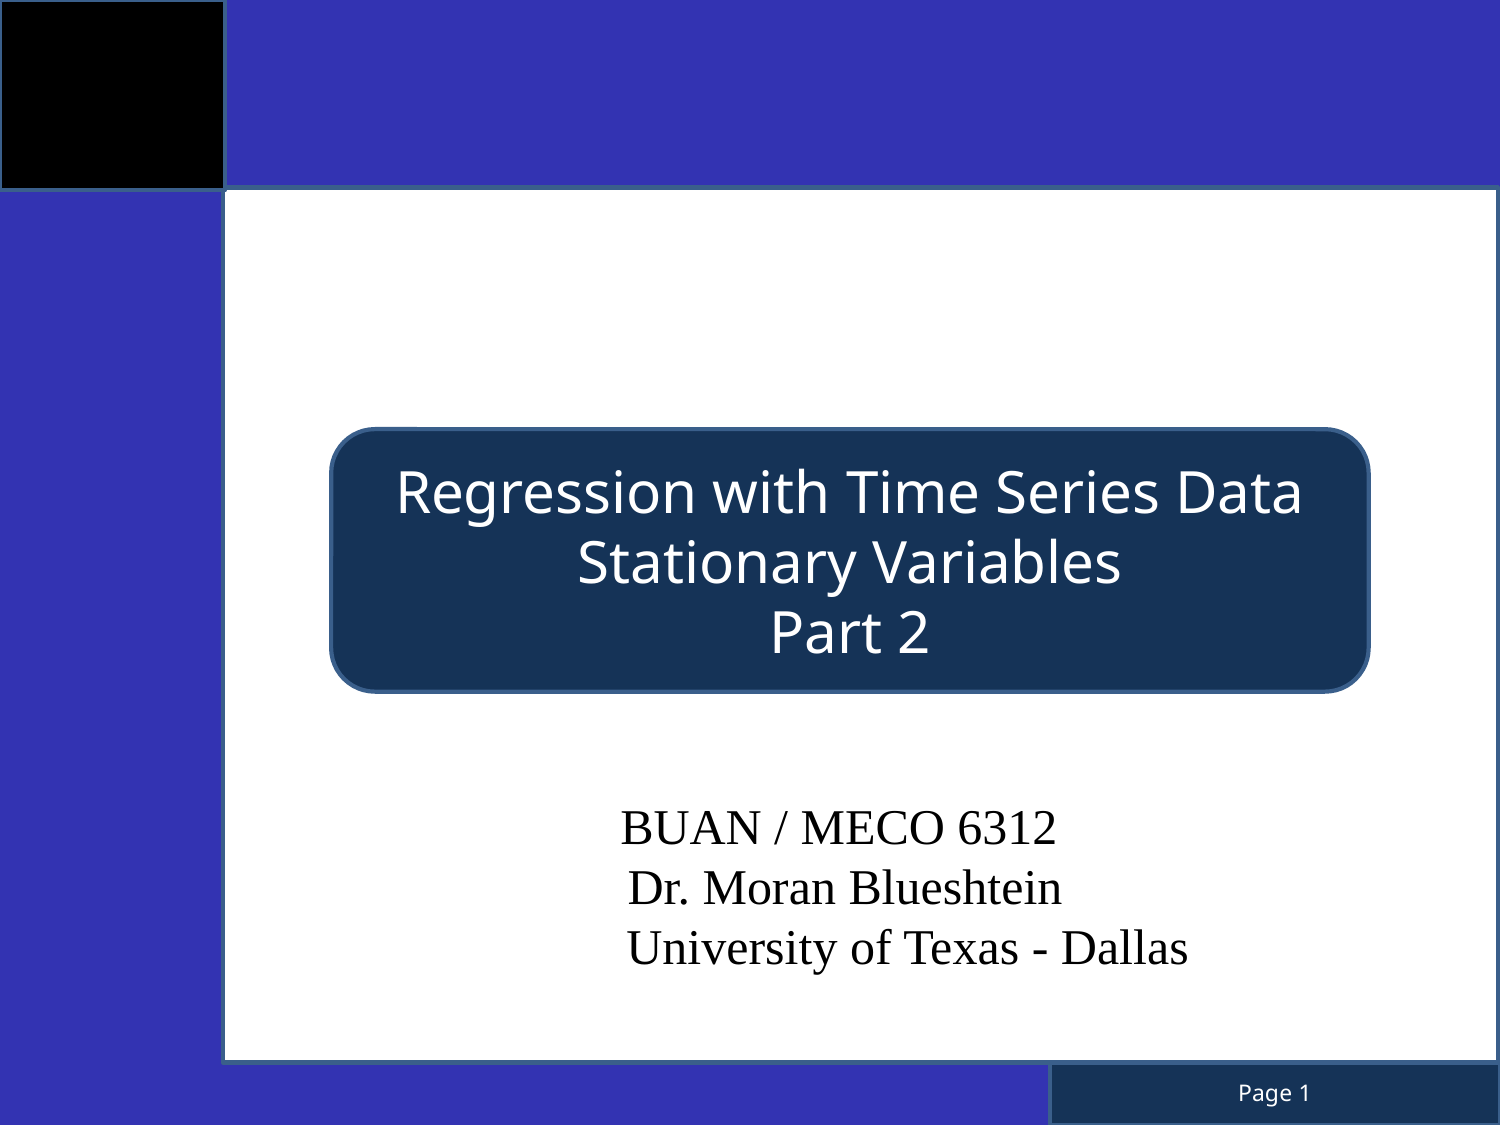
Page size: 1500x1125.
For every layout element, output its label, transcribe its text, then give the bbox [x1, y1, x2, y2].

text_box Regression with Time Series Data Stationary Variables Part 2 [329, 426, 1371, 694]
text_box BUAN / MECO 6312 Dr. Moran Blueshtein University of Texas - Dallas [282, 787, 1408, 983]
